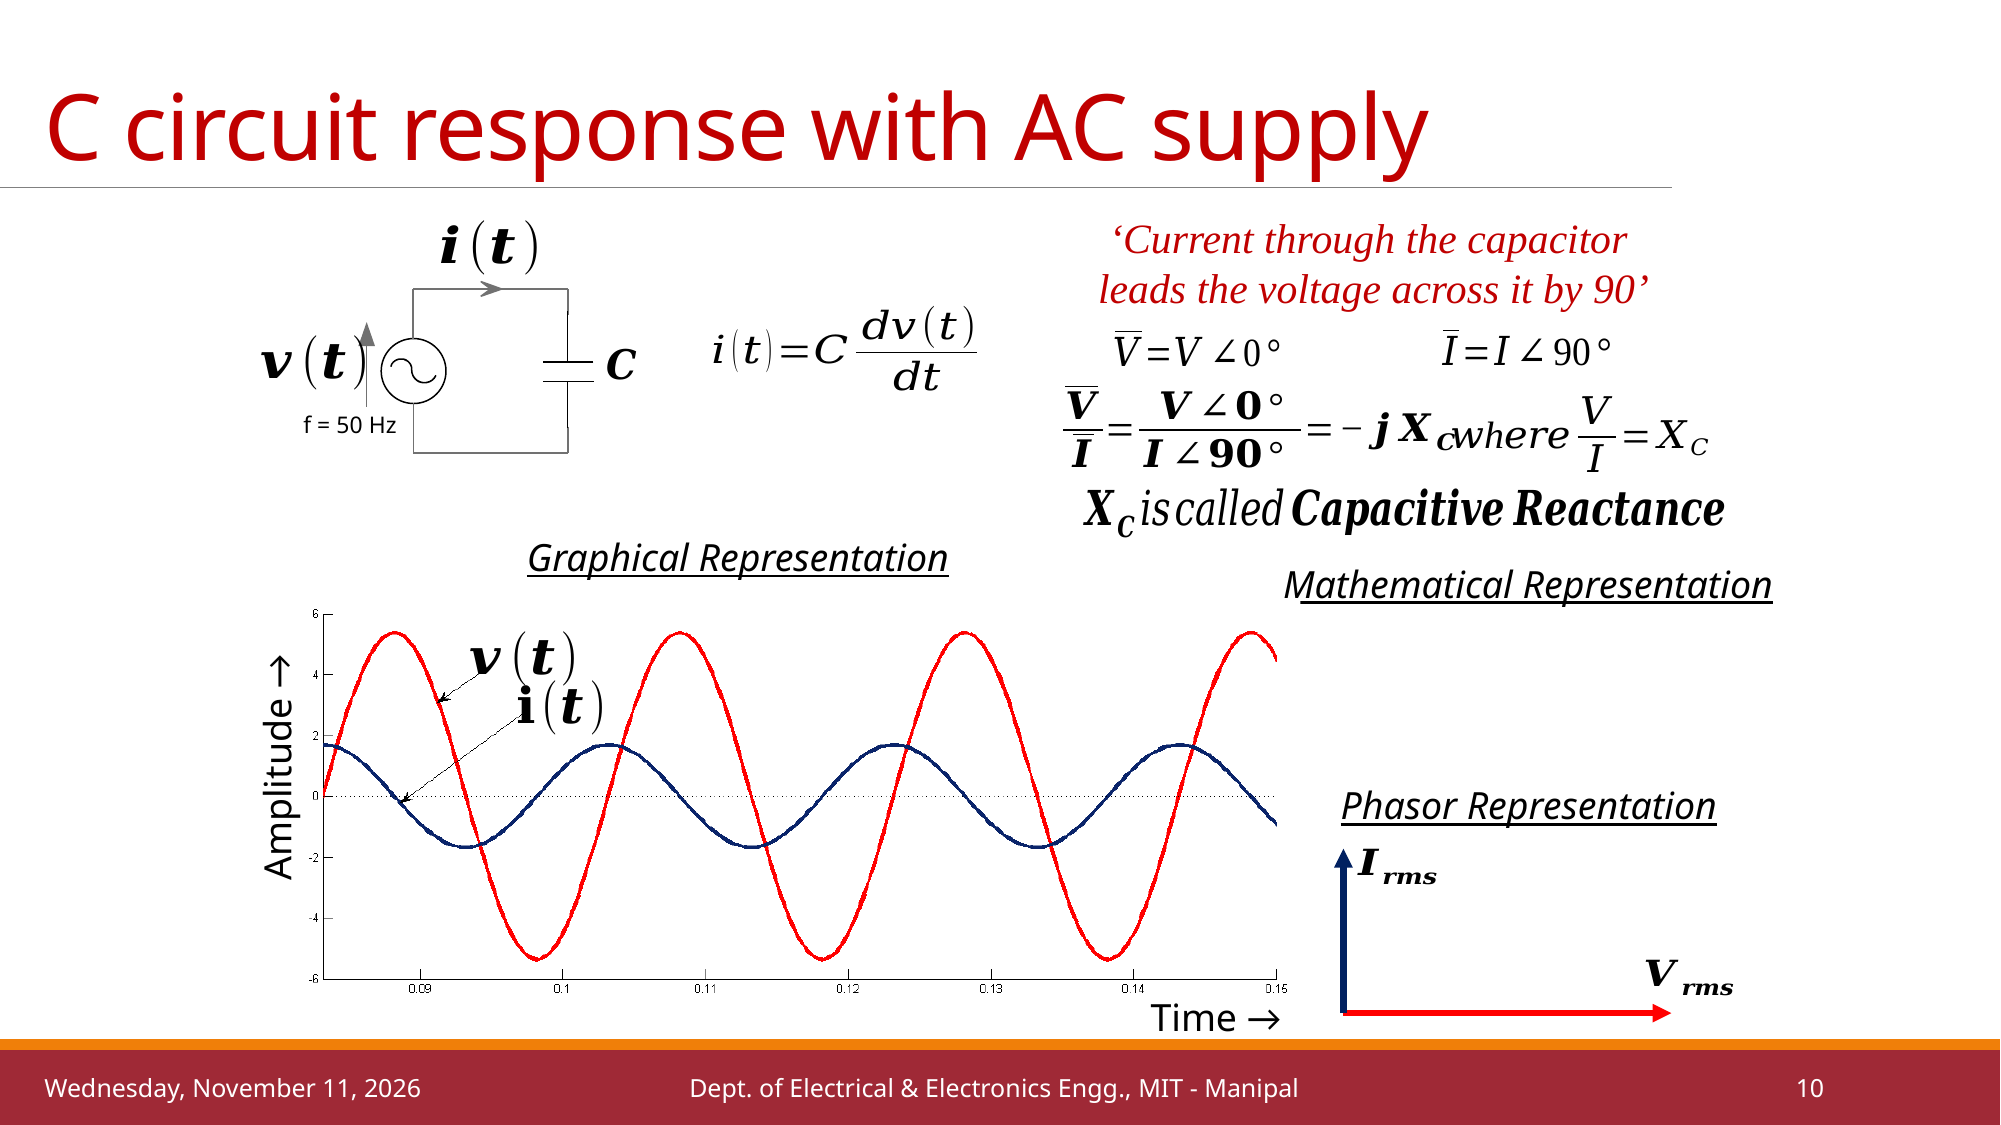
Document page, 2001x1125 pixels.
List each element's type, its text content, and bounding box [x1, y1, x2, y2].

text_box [246, 599, 1301, 1048]
text_box Phasor Representation [1325, 774, 1733, 835]
slide_number 10 [1624, 1059, 1840, 1120]
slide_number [29, 1059, 500, 1120]
footer Dept. of Electrical & Electronics Engg., MIT - Manipal [539, 1059, 1451, 1120]
title C circuit response with AC supply [29, 0, 1963, 187]
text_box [1343, 843, 1735, 1014]
text_box Mathematical Representation [1268, 553, 1789, 614]
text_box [260, 216, 639, 462]
text_box Graphical Representation [512, 526, 965, 587]
